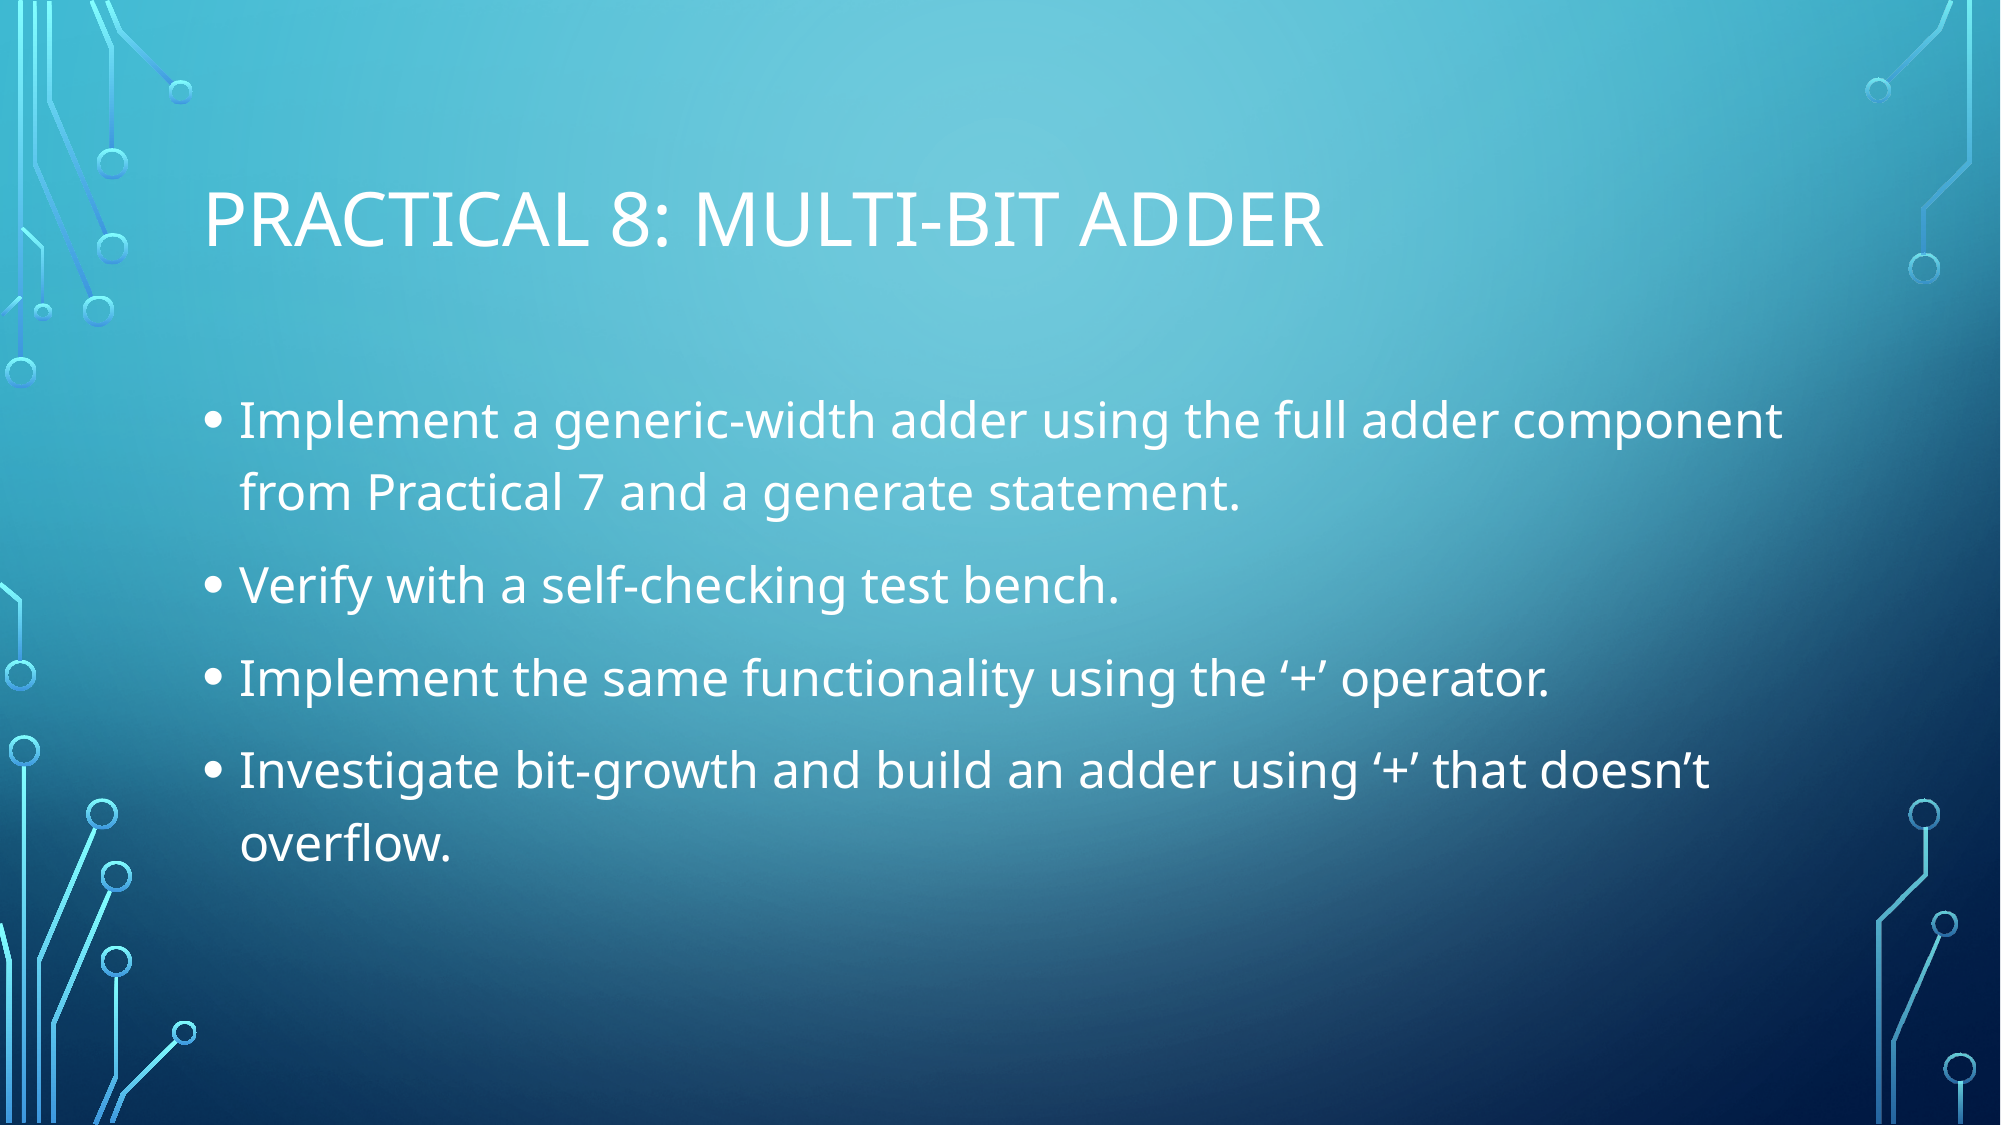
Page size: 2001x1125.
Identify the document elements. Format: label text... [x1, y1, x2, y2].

list Implement a generic-width adder using the full adder component from Practical 7 and a generate statement. Verify with a self-checking test bench. Implement the same functionality using the ‘+’ operator. Investigate bit-growth and build an adder using ‘+’ that doesn’t overflow. [187, 369, 1813, 950]
title Practical 8: multi-bit adder [187, 101, 1813, 344]
